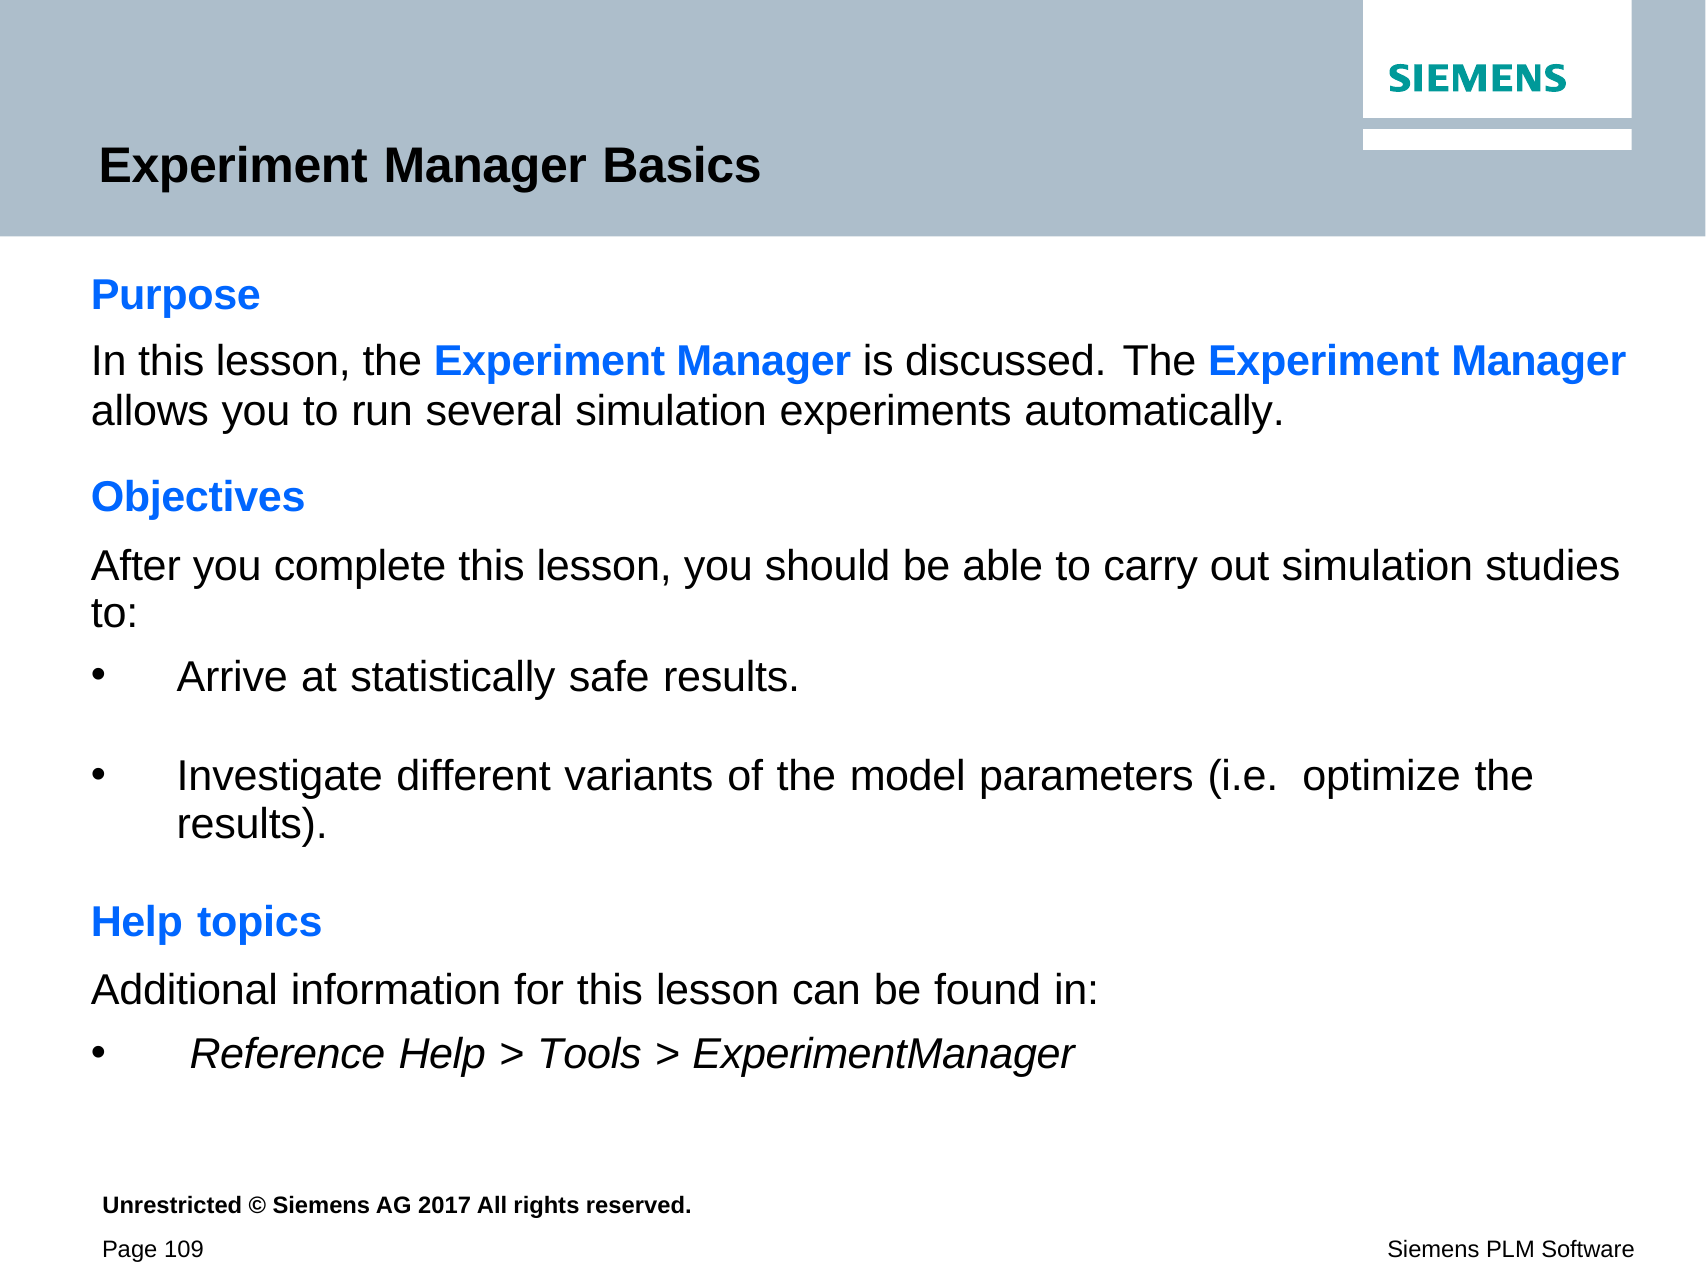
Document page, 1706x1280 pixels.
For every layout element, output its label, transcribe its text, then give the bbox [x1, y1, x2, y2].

title Experiment Manager Basics [0, 0, 1706, 236]
text_box Purpose In this lesson, the Experiment Manager is discussed. The Experiment Manager allows you to run several simulation experiments automatically. Objectives After you complete this lesson, you should be able to carry out simulation studies to: Arrive at statistically safe results. Investigate different variants of the model parameters (i.e. optimize the results). Help topics Additional information for this lesson can be found in: Reference Help > Tools > ExperimentManager [88, 266, 1645, 1078]
